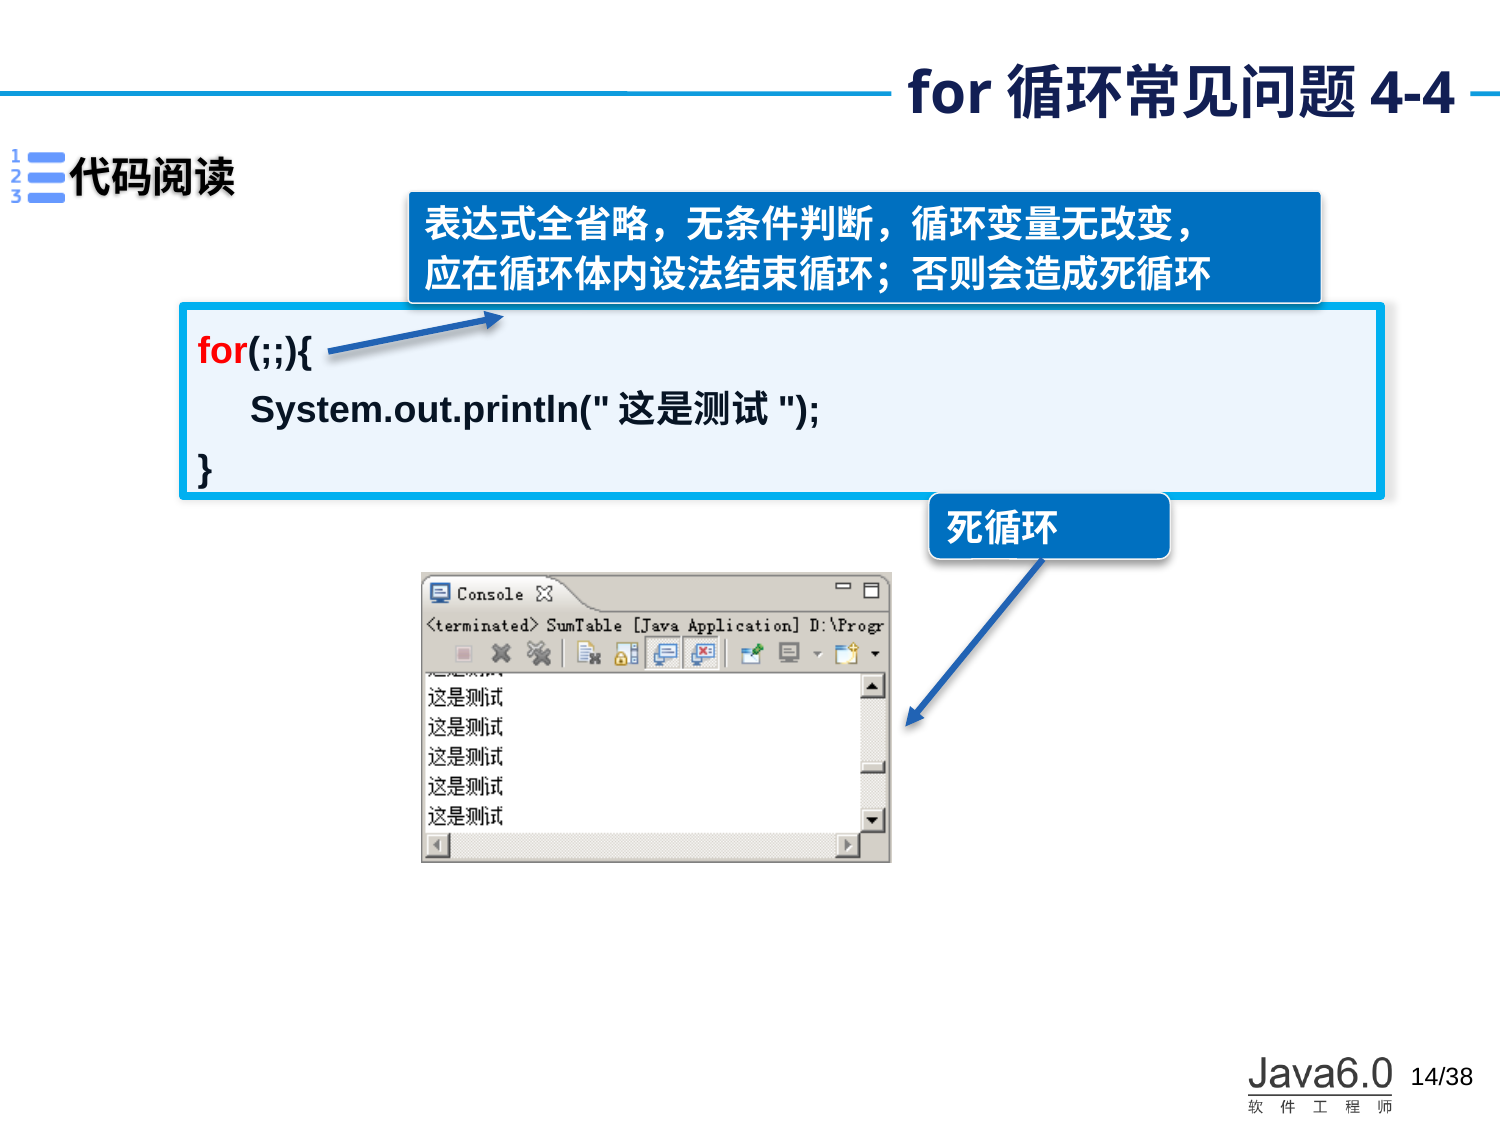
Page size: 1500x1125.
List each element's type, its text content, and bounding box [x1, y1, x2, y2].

title for循环常见问题4-4 [891, 46, 1471, 133]
text_box 表达式全省略，无条件判断，循环变量无改变， 应在循环体内设法结束循环；否则会造成死循环 [408, 190, 1322, 304]
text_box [327, 316, 505, 352]
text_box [890, 573, 1059, 712]
text_box for(;;){ System.out.println("这是测试"); } [183, 305, 1381, 496]
picture [421, 571, 892, 863]
text_box 死循环 [928, 492, 1171, 560]
slide_number /38 [1138, 1053, 1489, 1114]
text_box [11, 142, 254, 210]
